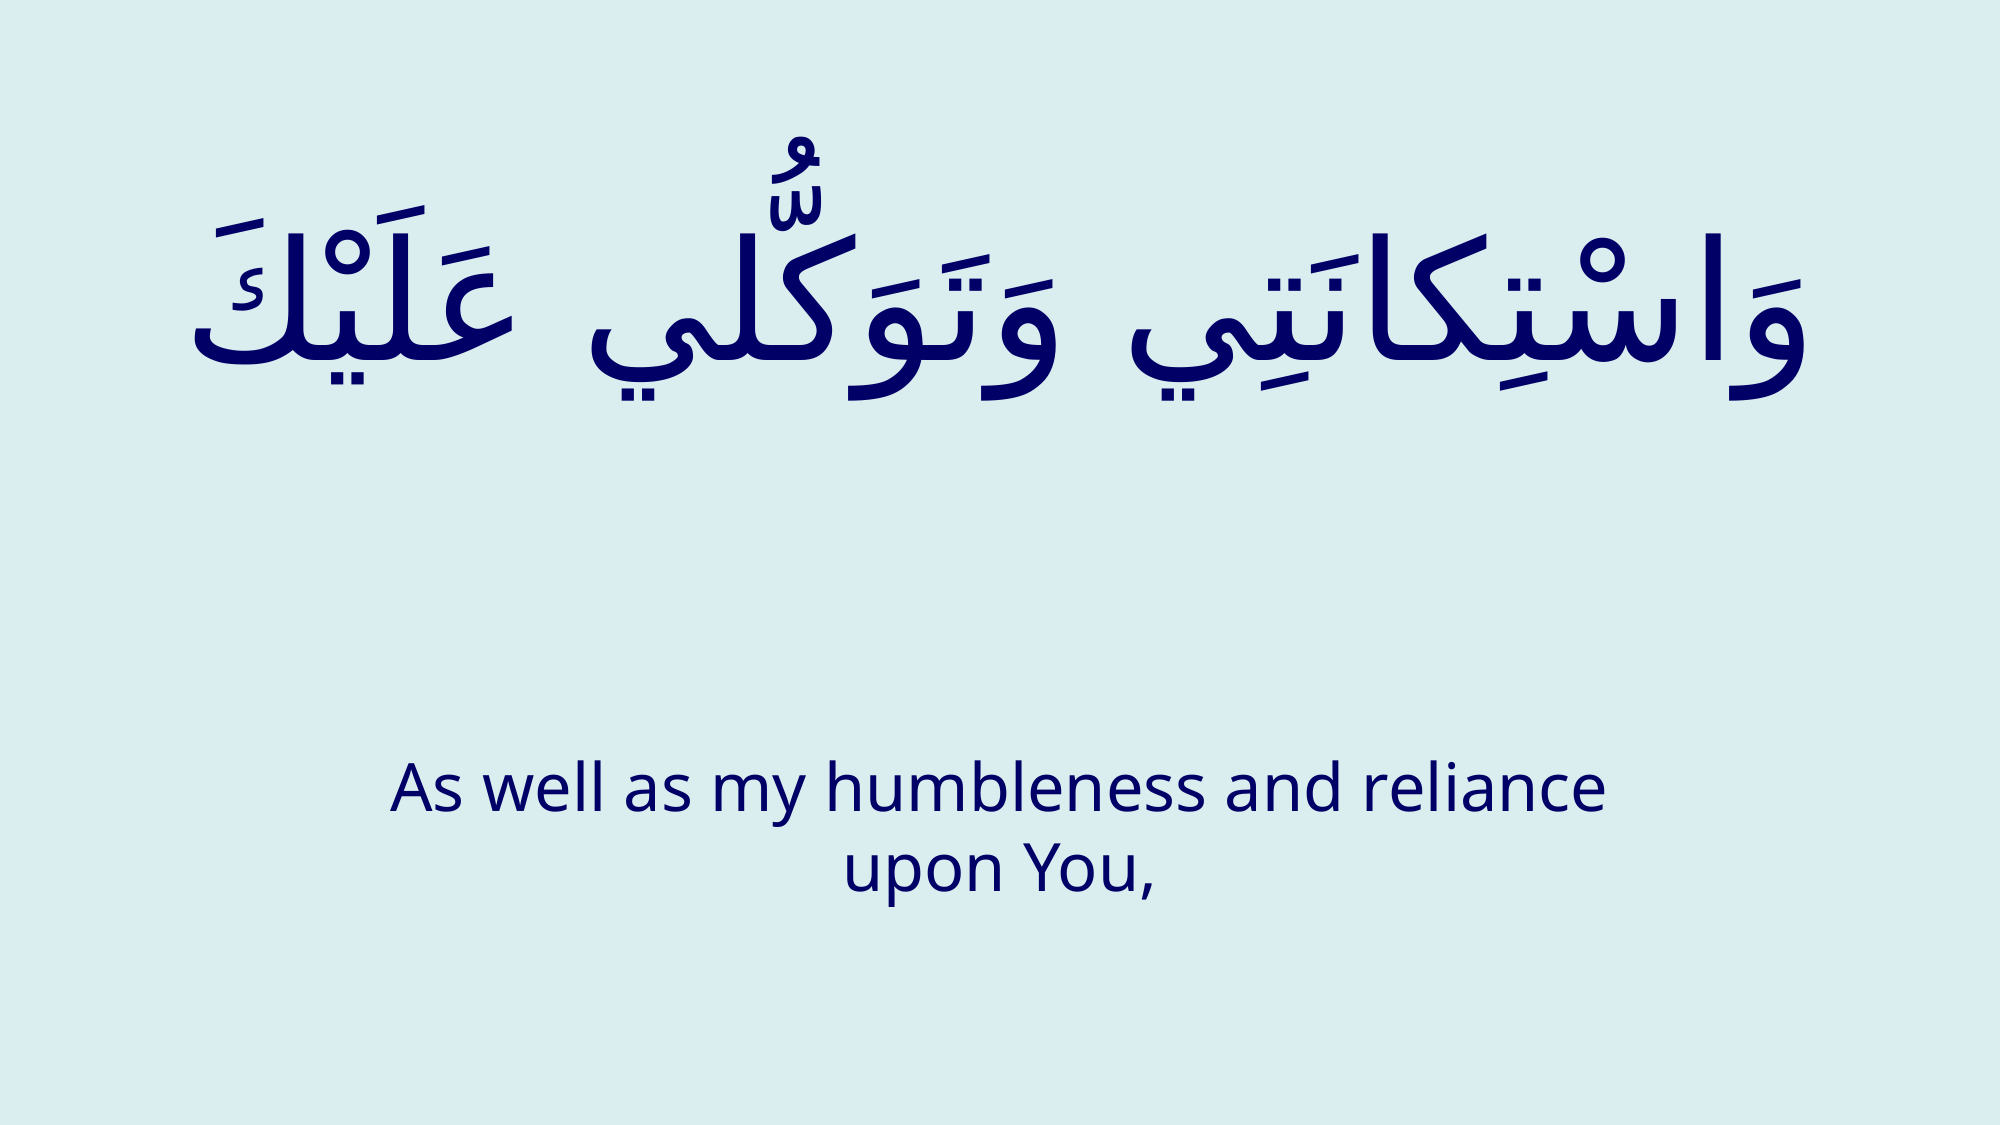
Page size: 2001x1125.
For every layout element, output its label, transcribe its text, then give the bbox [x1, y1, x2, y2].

title وَاسْتِكانَتِي وَتَوَكُّلي عَلَيْكَ [0, 200, 2000, 388]
list As well as my humbleness and reliance upon You, [356, 737, 1644, 1050]
